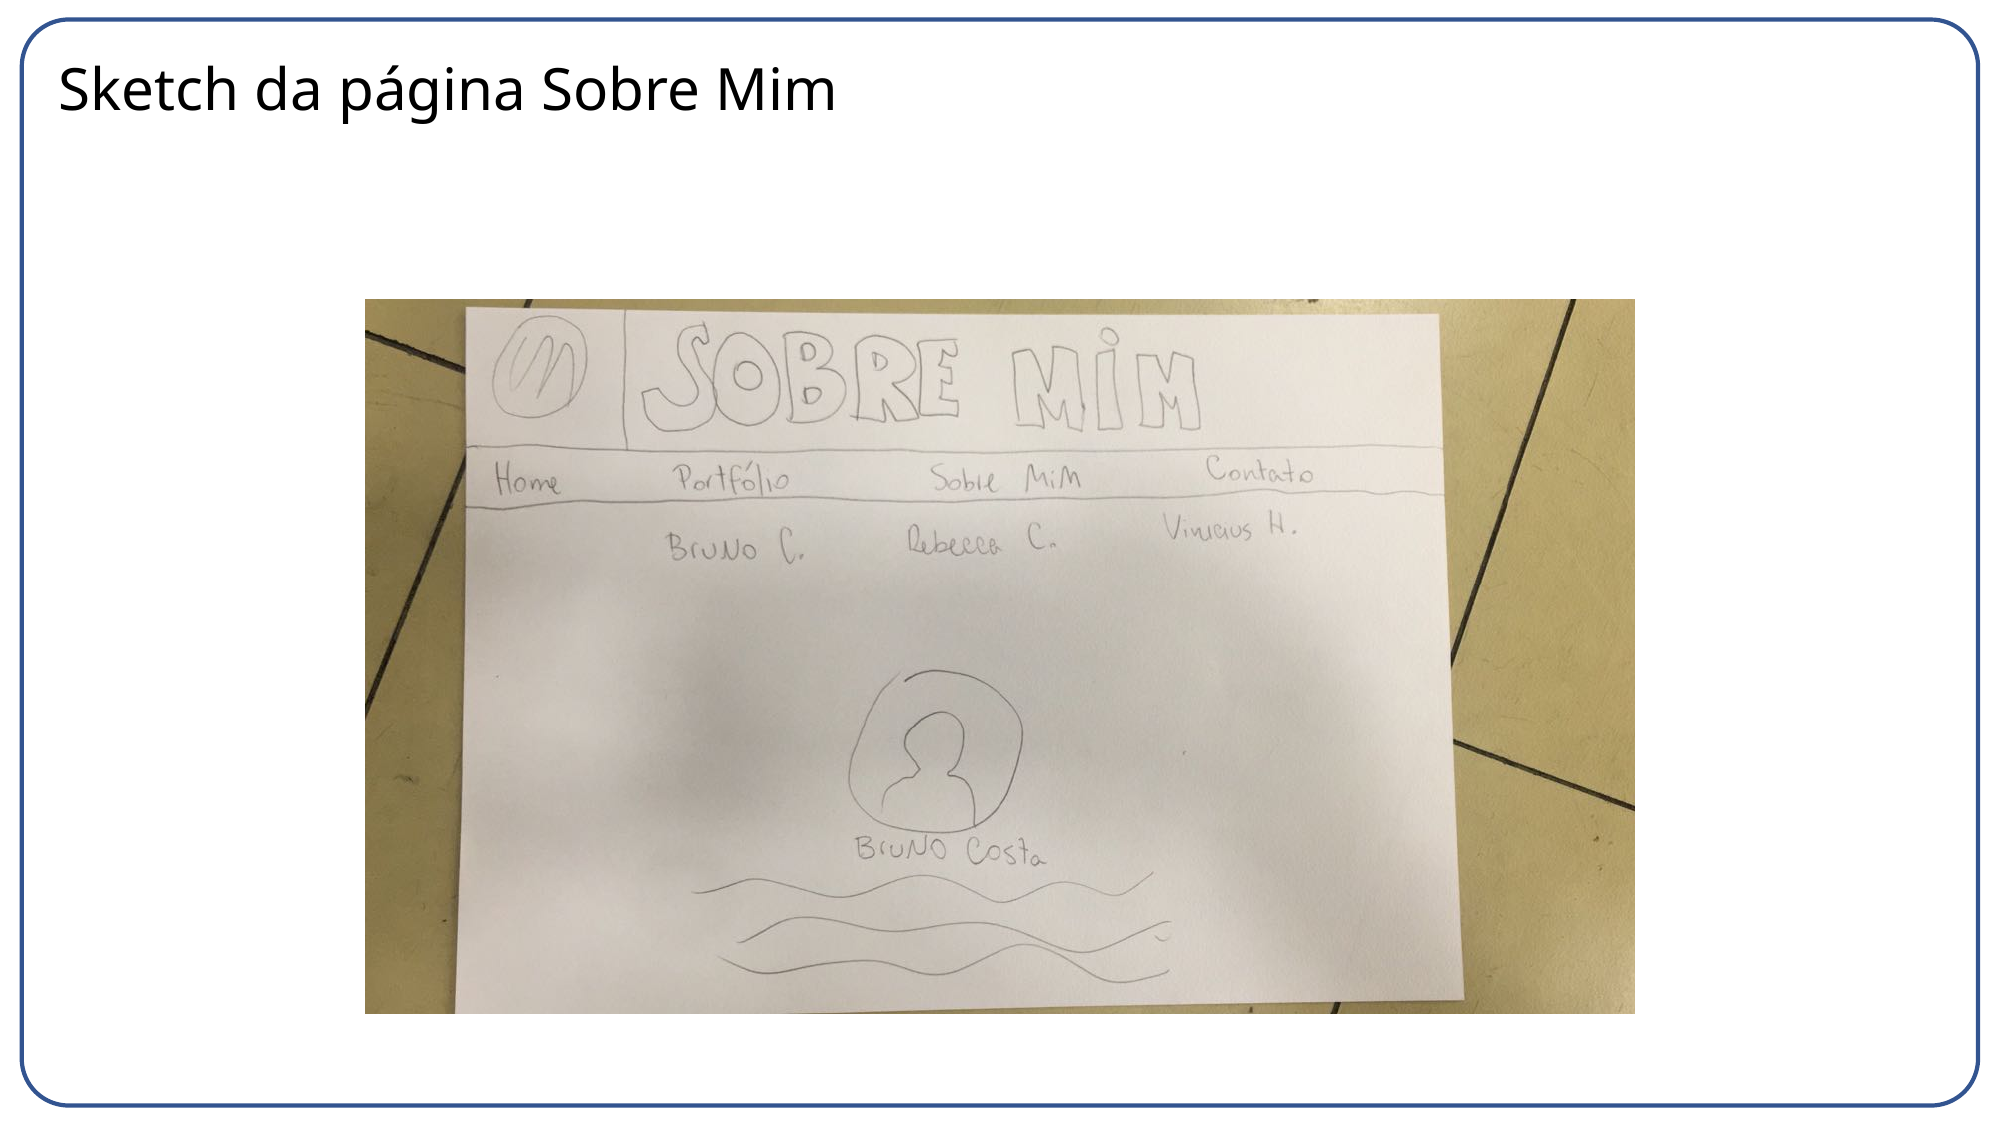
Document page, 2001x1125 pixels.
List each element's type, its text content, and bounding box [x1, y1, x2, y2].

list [365, 299, 1635, 1014]
title Sketch da página Sobre Mim [43, 0, 1769, 201]
